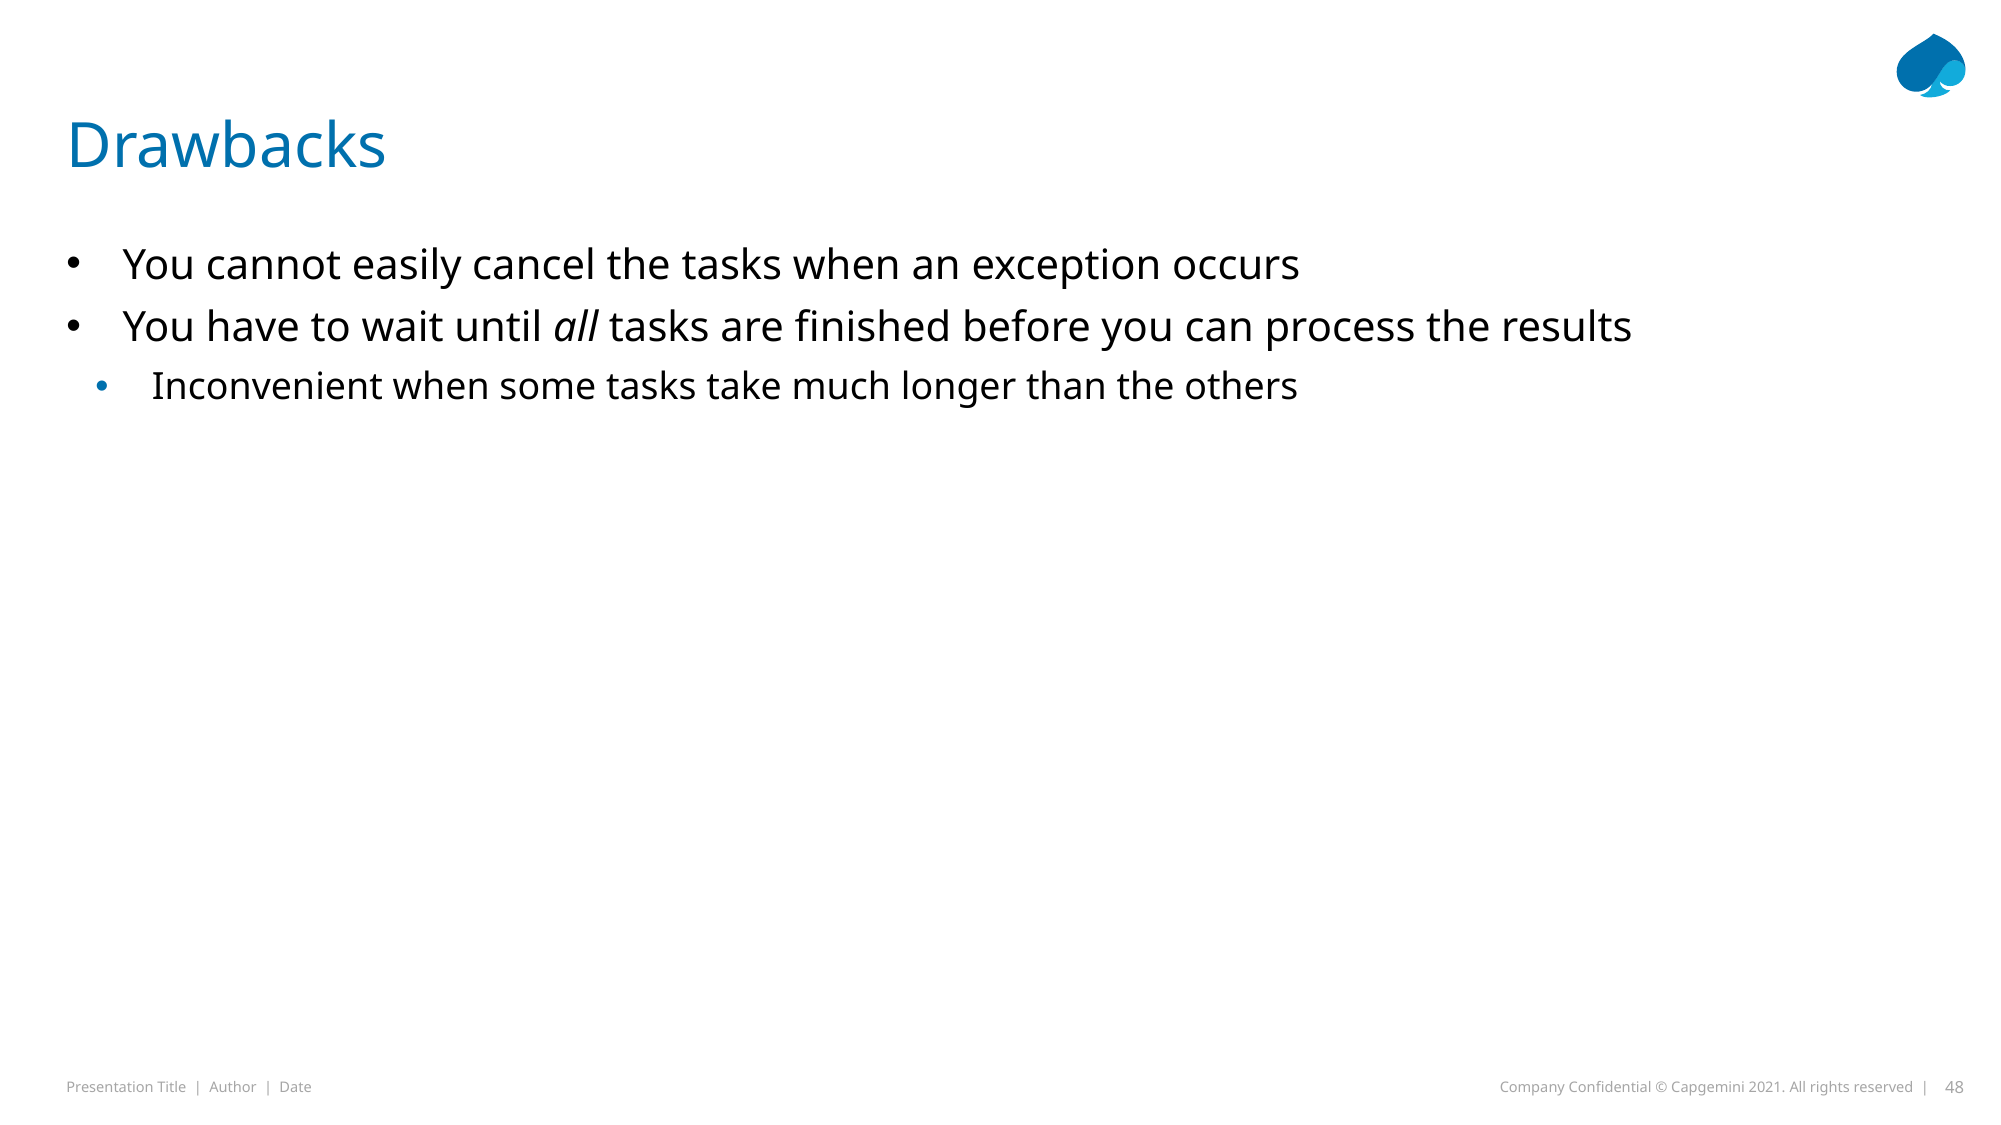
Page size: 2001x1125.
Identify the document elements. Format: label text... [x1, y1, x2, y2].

list You cannot easily cancel the tasks when an exception occurs You have to wait until all tasks are finished before you can process the results Inconvenient when some tasks take much longer than the others [66, 237, 1933, 1062]
title Drawbacks [66, 63, 1863, 182]
